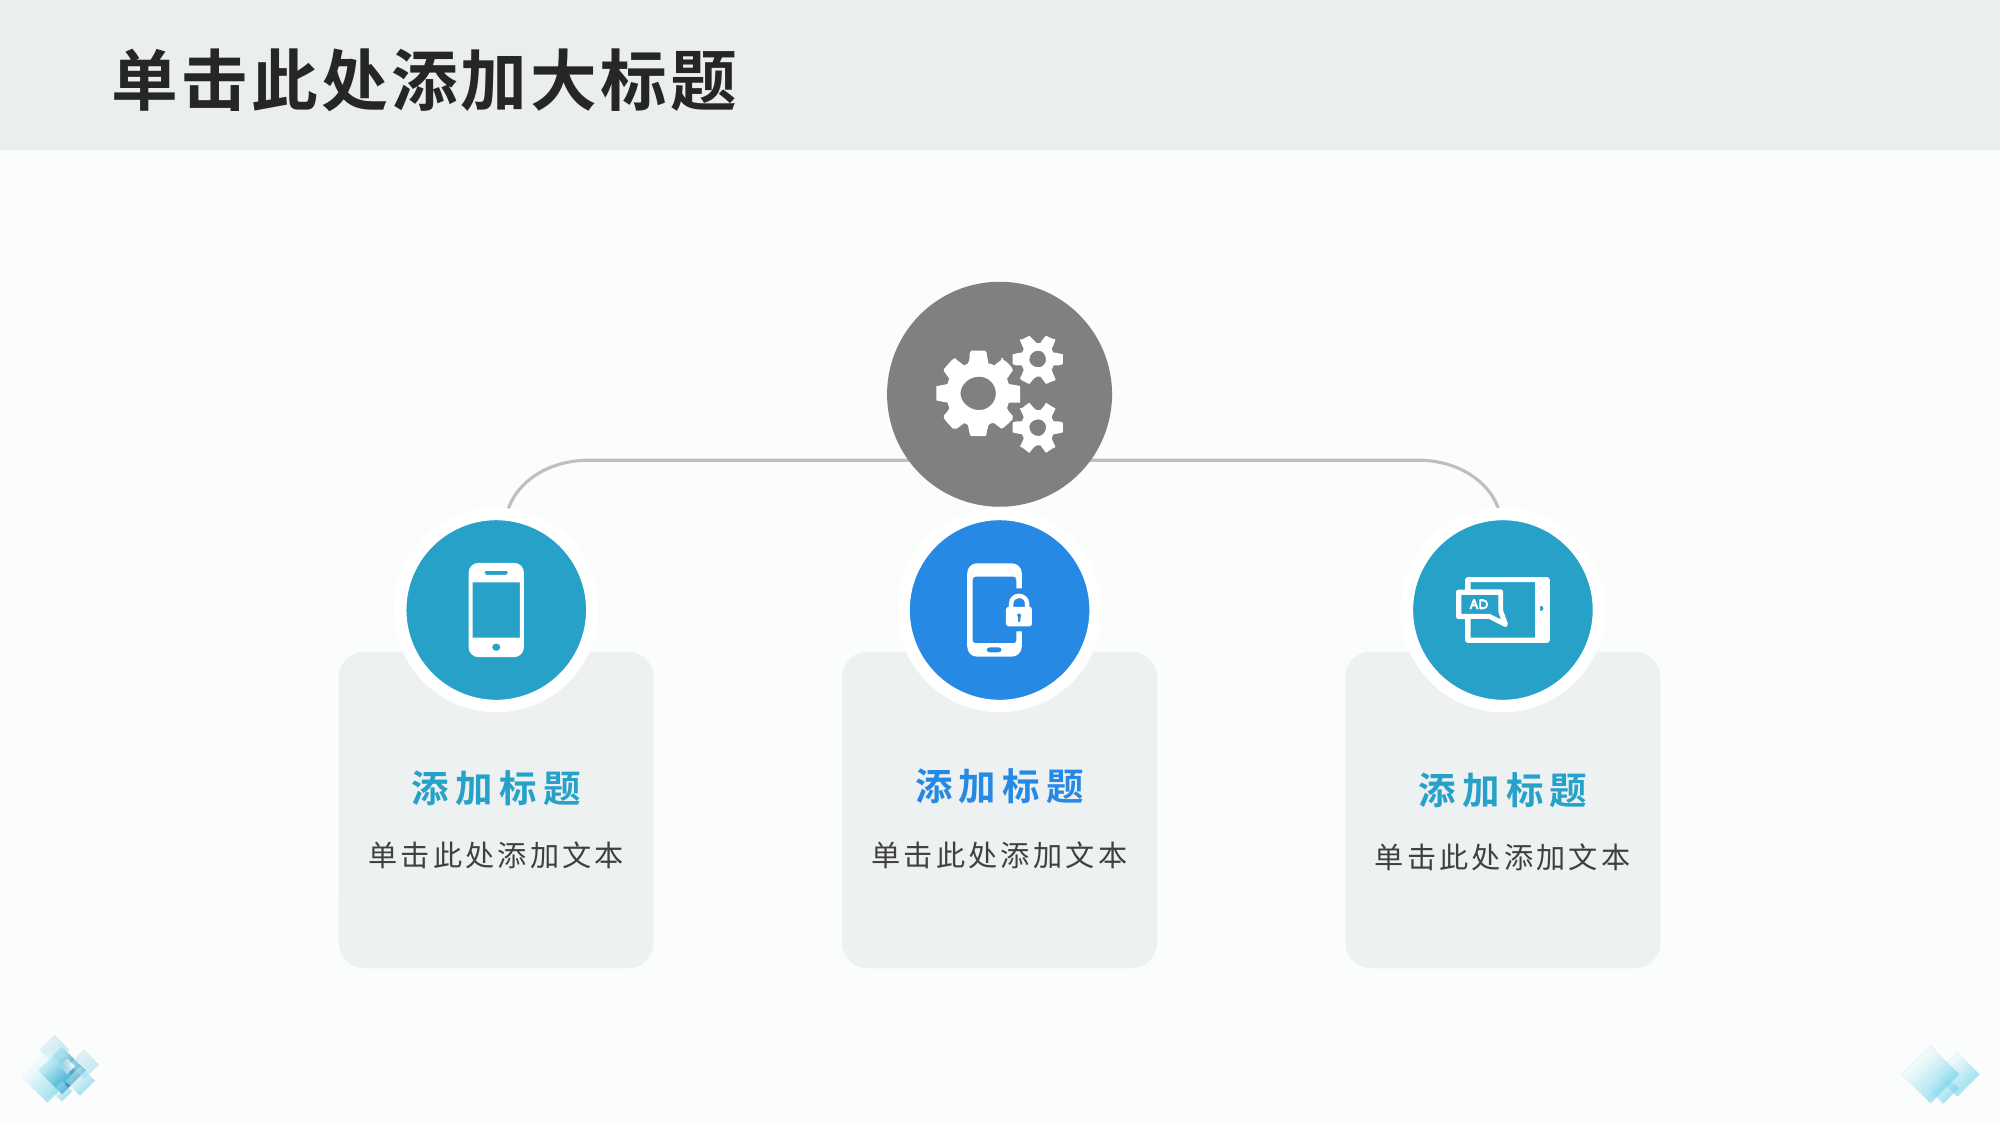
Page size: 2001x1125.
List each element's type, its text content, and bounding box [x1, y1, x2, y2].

text_box 添加标题 [347, 740, 646, 810]
text_box 单击此处添加文本 [348, 830, 644, 913]
text_box [1012, 335, 1063, 385]
text_box [1012, 402, 1063, 453]
text_box [841, 650, 1159, 970]
picture [0, 1013, 119, 1125]
text_box 添加标题 [852, 738, 1147, 808]
text_box [0, 0, 2000, 151]
text_box [1456, 577, 1550, 643]
text_box 单击此处添加文本 [1355, 832, 1651, 916]
text_box [902, 512, 1097, 708]
text_box [506, 459, 1500, 527]
text_box [1005, 593, 1032, 627]
text_box 添加标题 [1355, 742, 1651, 812]
text_box [936, 350, 1021, 437]
text_box [1405, 512, 1601, 708]
text_box [1344, 650, 1662, 970]
picture [1881, 1024, 2000, 1125]
text_box [468, 562, 524, 658]
text_box [886, 280, 1114, 508]
text_box 单击此处添加大标题 [99, 25, 1901, 125]
text_box [399, 512, 594, 708]
text_box [337, 650, 655, 970]
text_box 单击此处添加文本 [852, 830, 1147, 912]
text_box [967, 563, 1022, 657]
